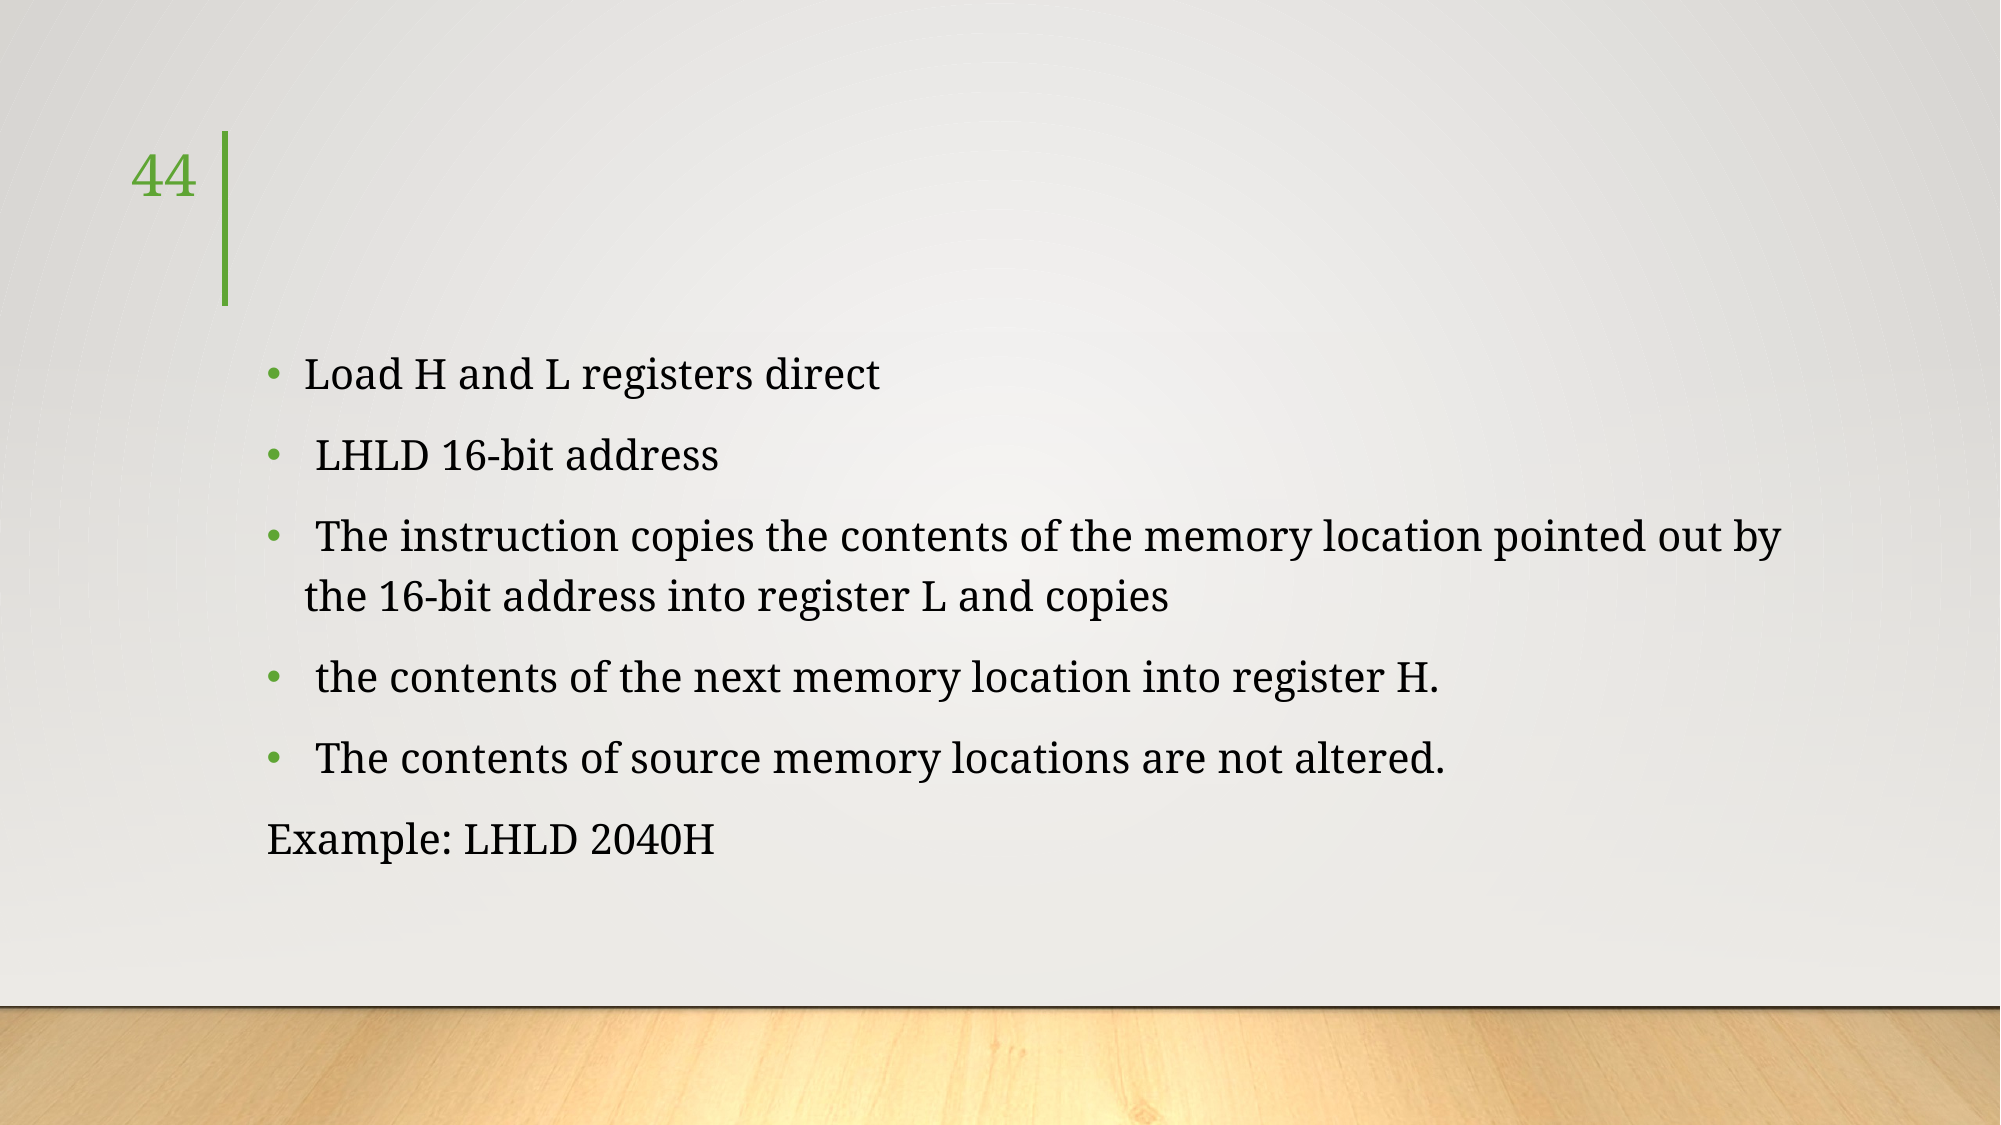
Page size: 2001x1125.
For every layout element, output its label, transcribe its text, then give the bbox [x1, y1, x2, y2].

slide_number 44 [78, 131, 212, 214]
picture [0, 1006, 2000, 1125]
list Load H and L registers direct LHLD 16-bit address The instruction copies the contents of the memory location pointed out by the 16-bit address into register L and copies the contents of the next memory location into register H. The contents of source memory locations are not altered. Example: LHLD 2040H [251, 330, 1814, 897]
